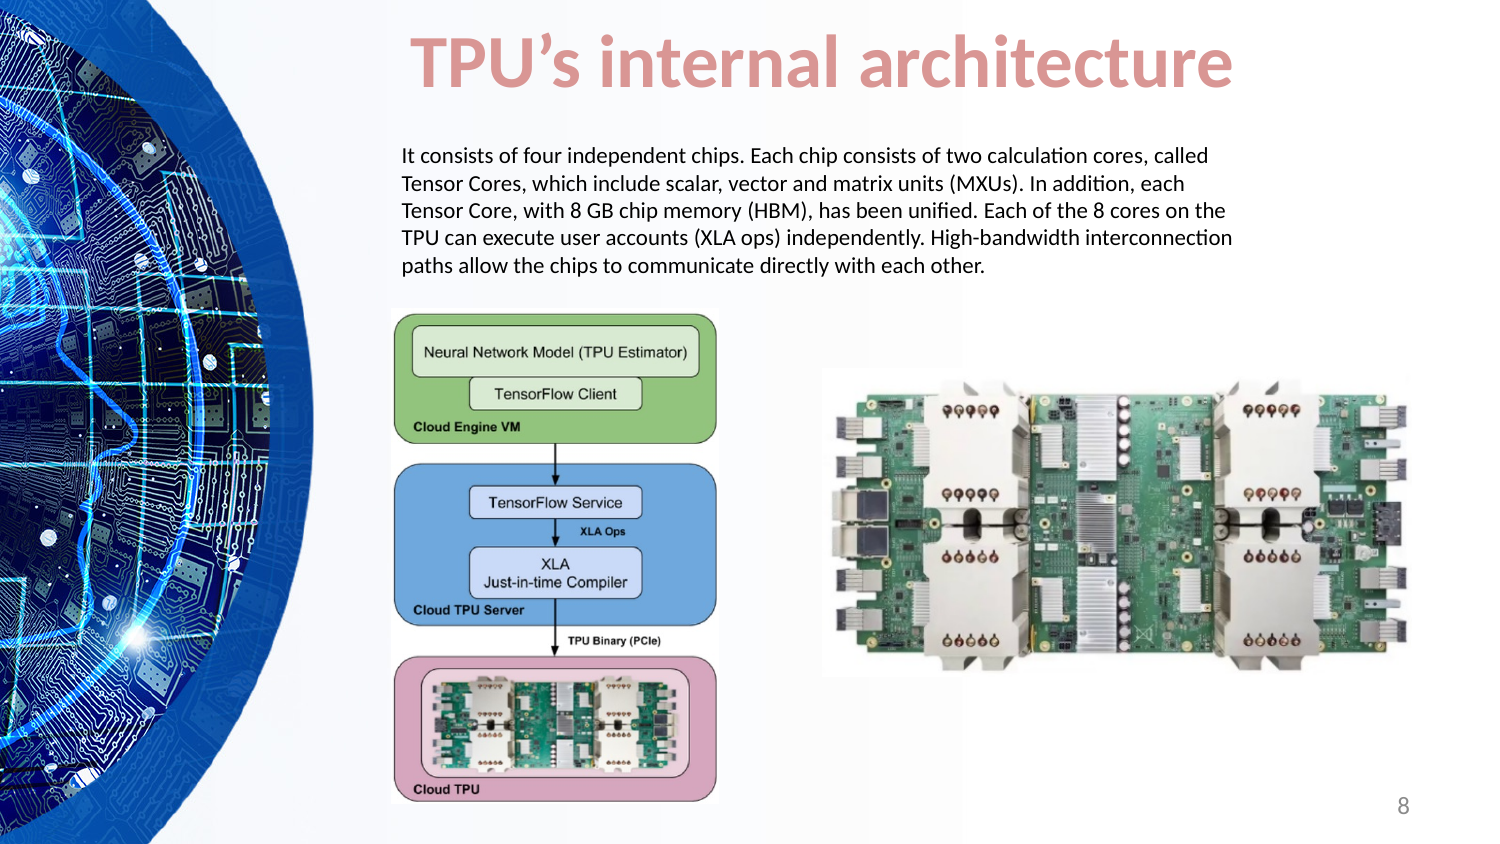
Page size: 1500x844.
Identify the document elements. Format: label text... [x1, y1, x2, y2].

slide_number 8 [1074, 782, 1425, 827]
text_box It consists of four independent chips. Each chip consists of two calculation cores, called Tensor Cores, which include scalar, vector and matrix units (MXUs). In addition, each Tensor Core, with 8 GB chip memory (HBM), has been unified. Each of the 8 cores on the TPU can execute user accounts (XLA ops) independently. High-bandwidth interconnection paths allow the chips to communicate directly with each other. [386, 133, 1267, 286]
text_box TPU’s internal architecture [395, 5, 1251, 111]
picture [0, 0, 1500, 844]
